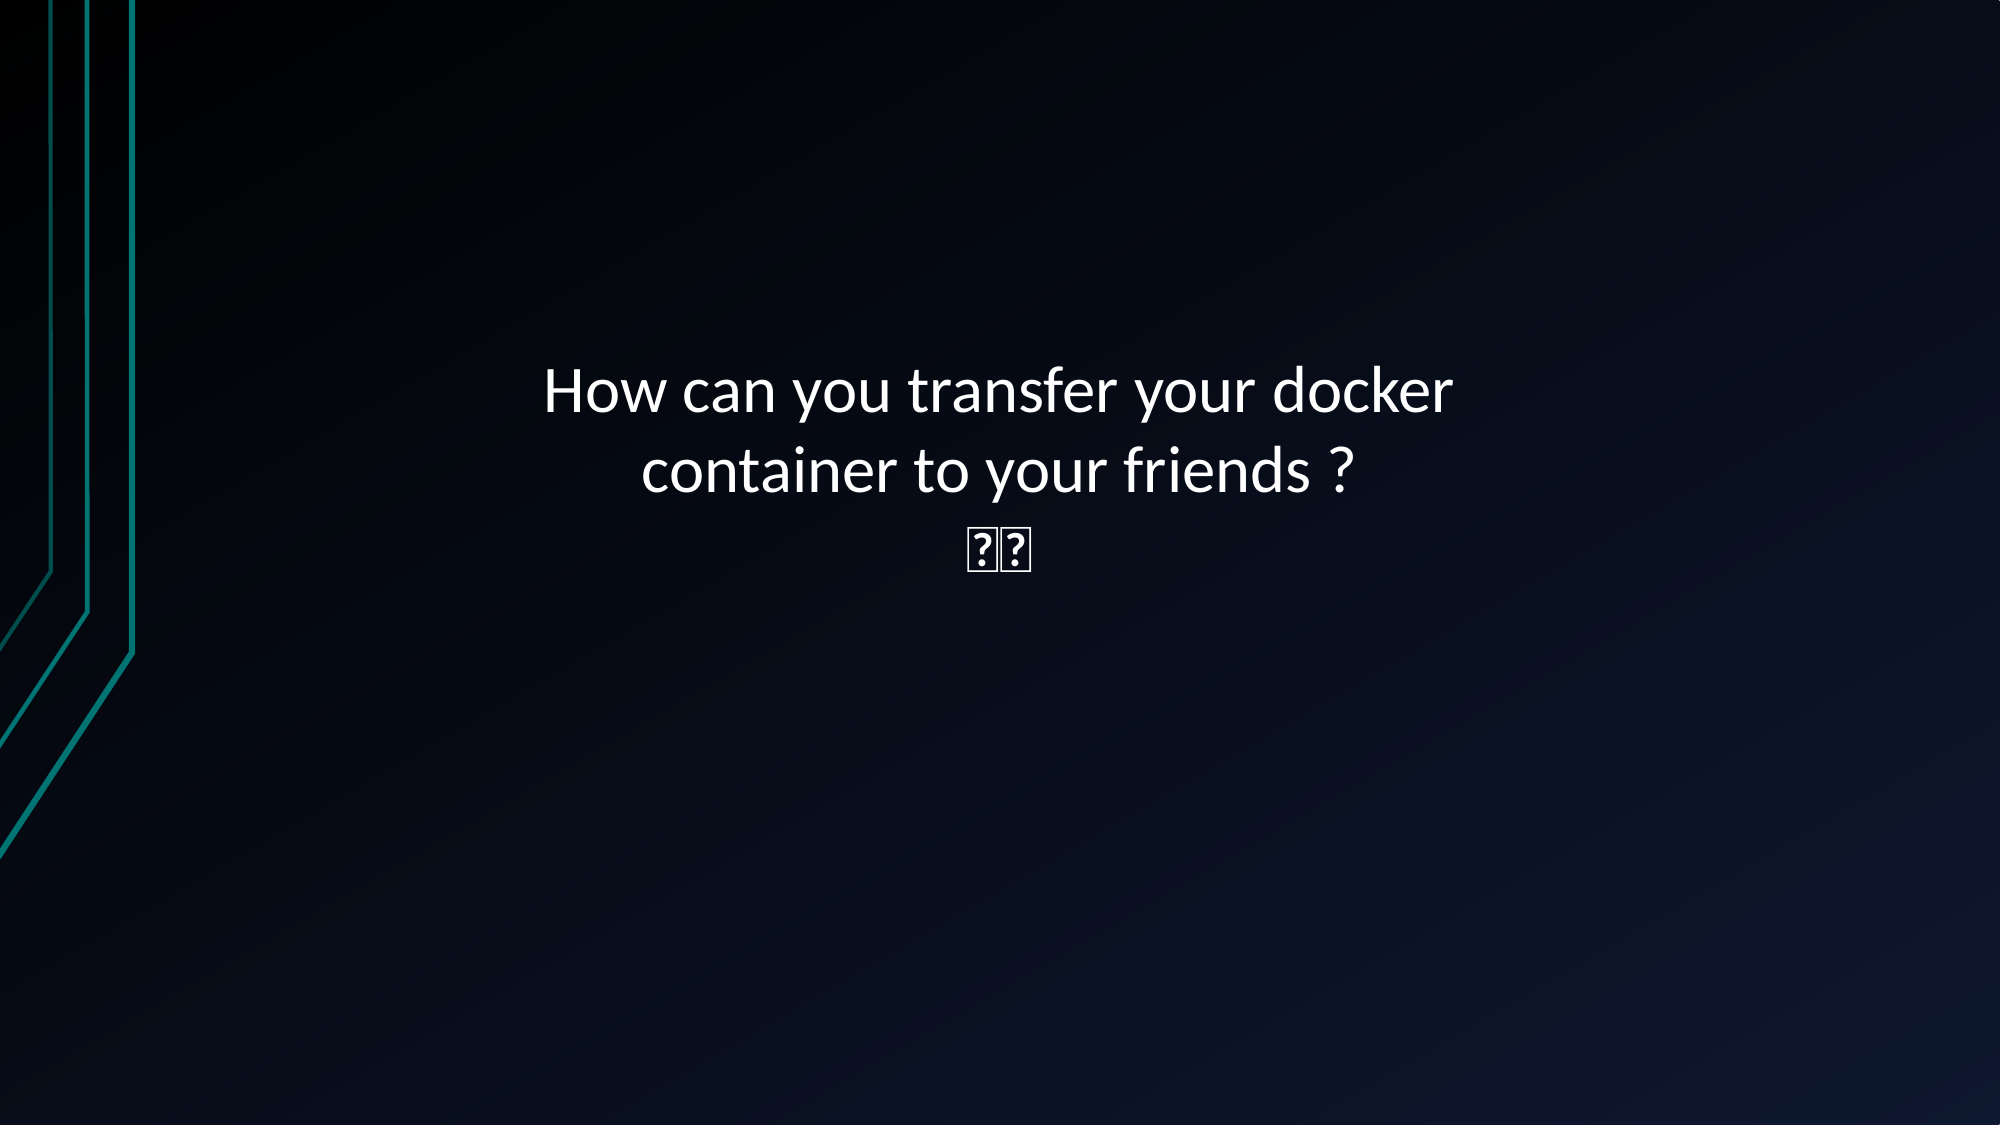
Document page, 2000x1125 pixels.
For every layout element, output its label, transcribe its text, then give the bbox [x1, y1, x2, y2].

text_box How can you transfer your docker container to your friends ? 🧐🧐 [456, 338, 1543, 593]
